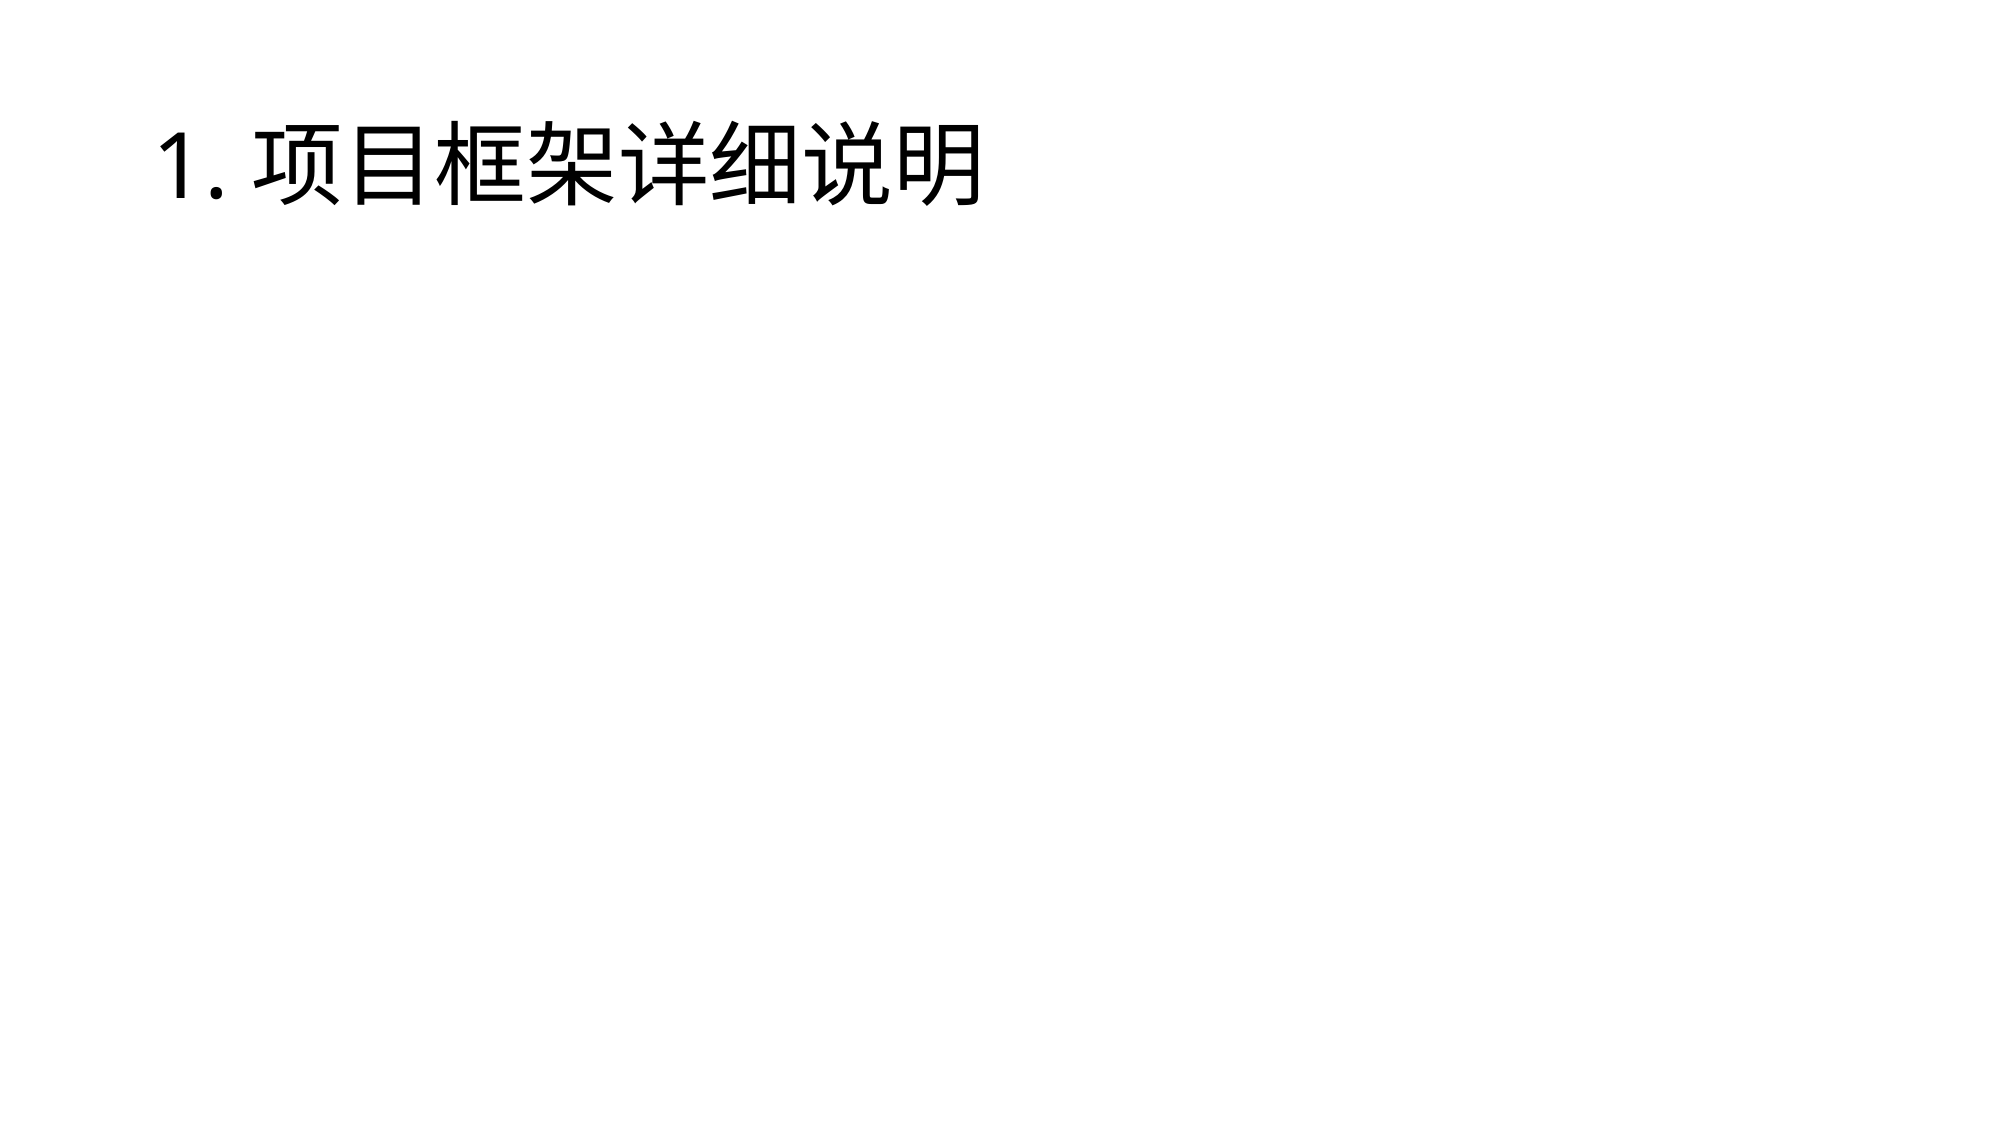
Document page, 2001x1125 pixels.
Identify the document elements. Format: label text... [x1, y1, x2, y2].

title 1.项目框架详细说明 [137, 59, 1863, 278]
